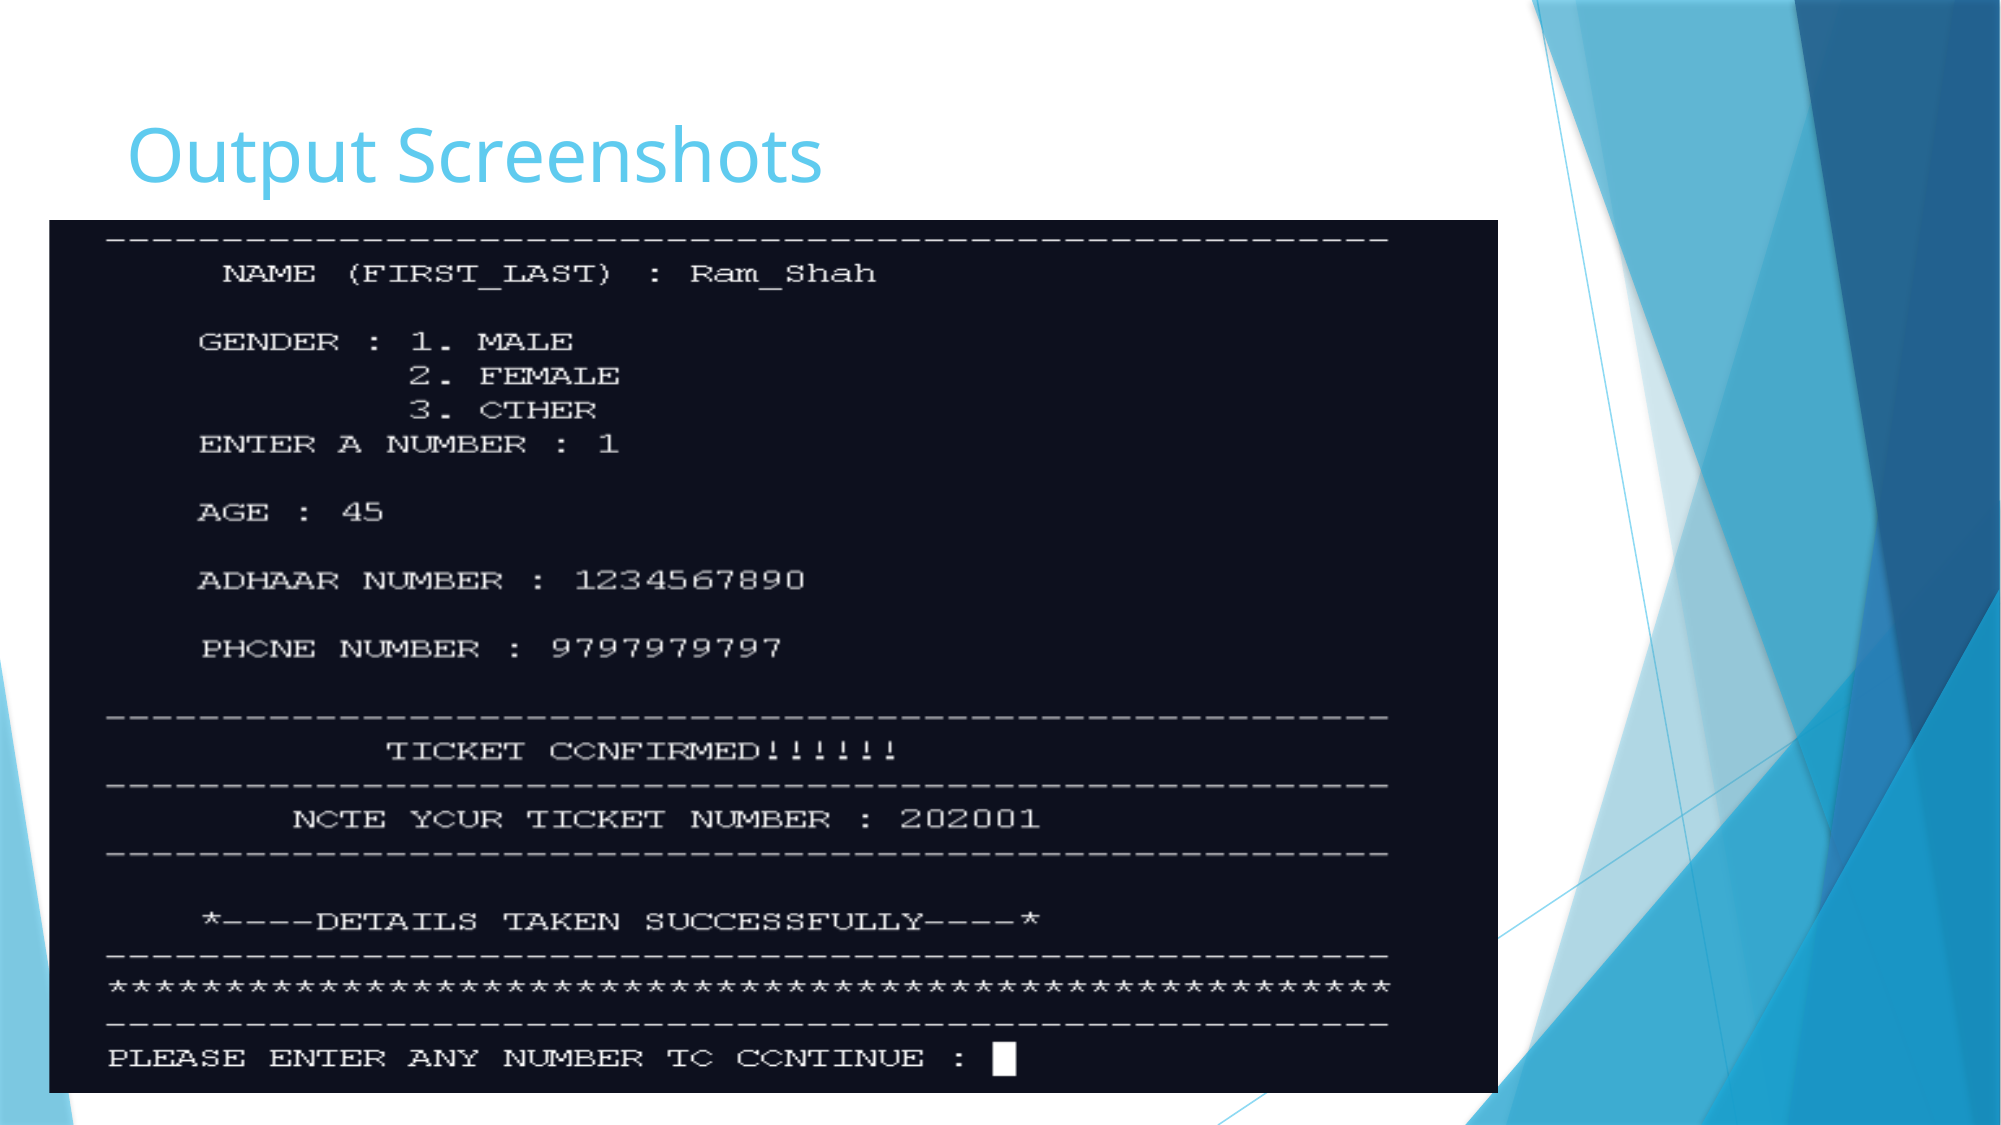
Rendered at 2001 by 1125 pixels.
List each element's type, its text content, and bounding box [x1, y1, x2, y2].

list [48, 220, 1499, 1093]
title Output Screenshots [111, 99, 1522, 210]
